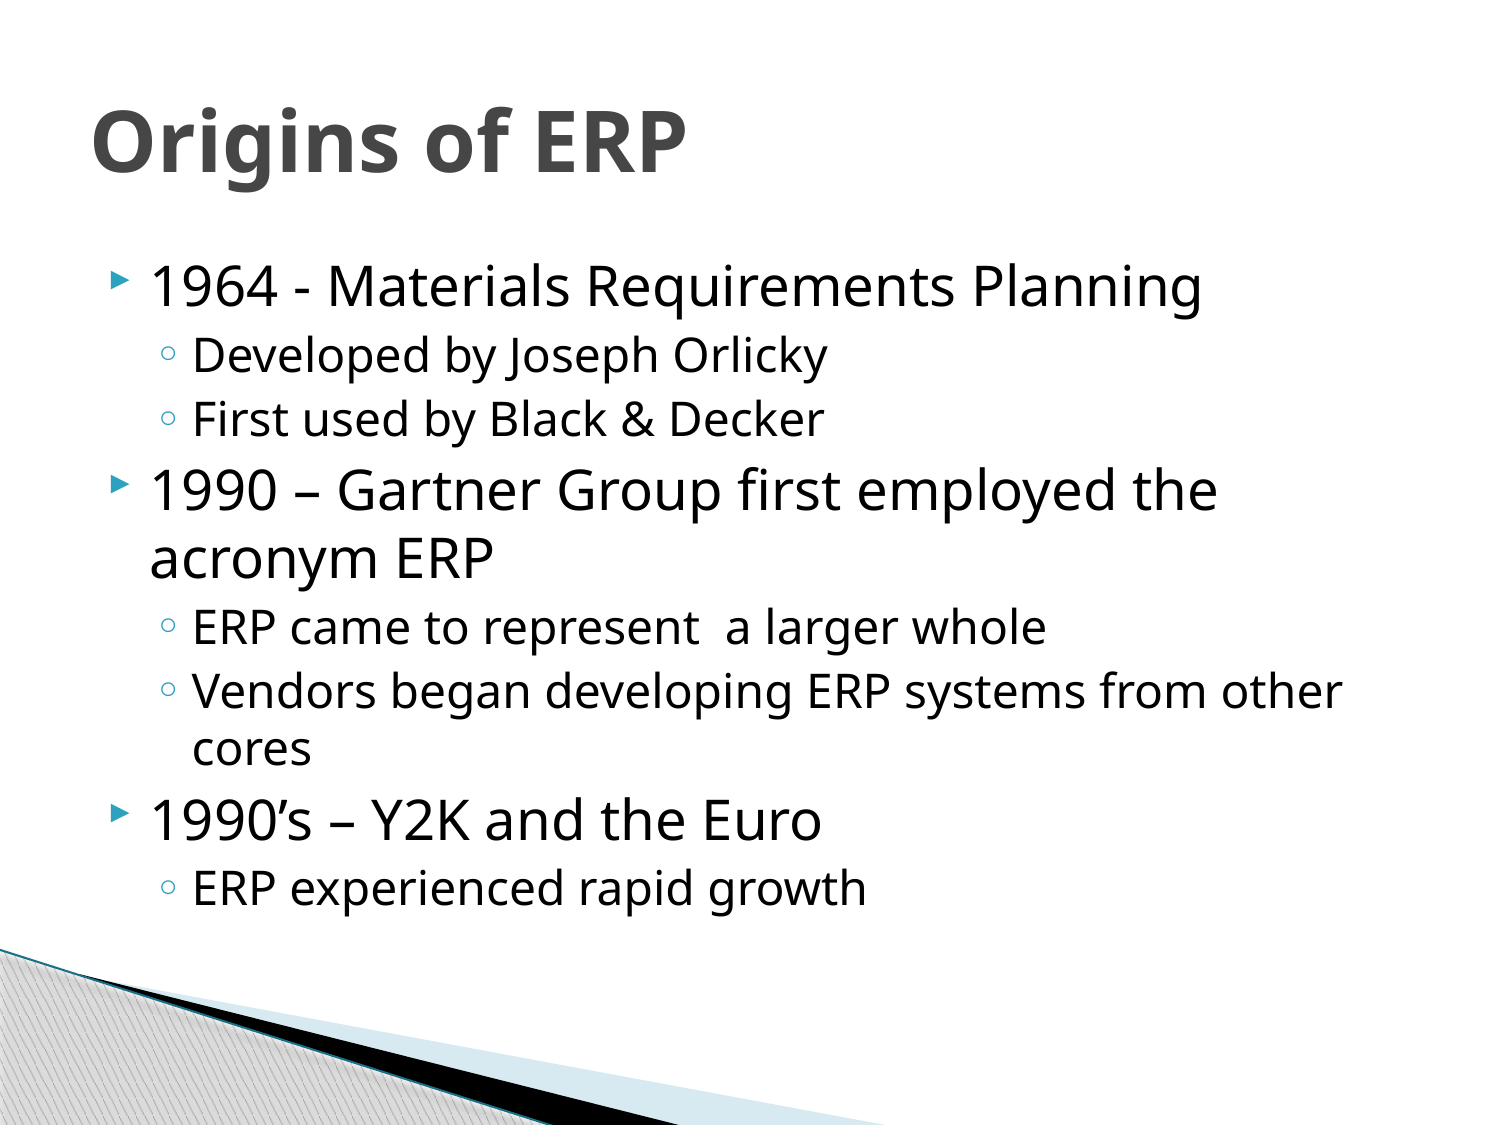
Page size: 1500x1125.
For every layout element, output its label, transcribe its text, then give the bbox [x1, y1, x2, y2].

list 1964 - Materials Requirements Planning Developed by Joseph Orlicky First used by Black & Decker 1990 – Gartner Group first employed the acronym ERP ERP came to represent a larger whole Vendors began developing ERP systems from other cores 1990’s – Y2K and the Euro ERP experienced rapid growth [75, 243, 1425, 986]
title Origins of ERP [75, 45, 1425, 233]
